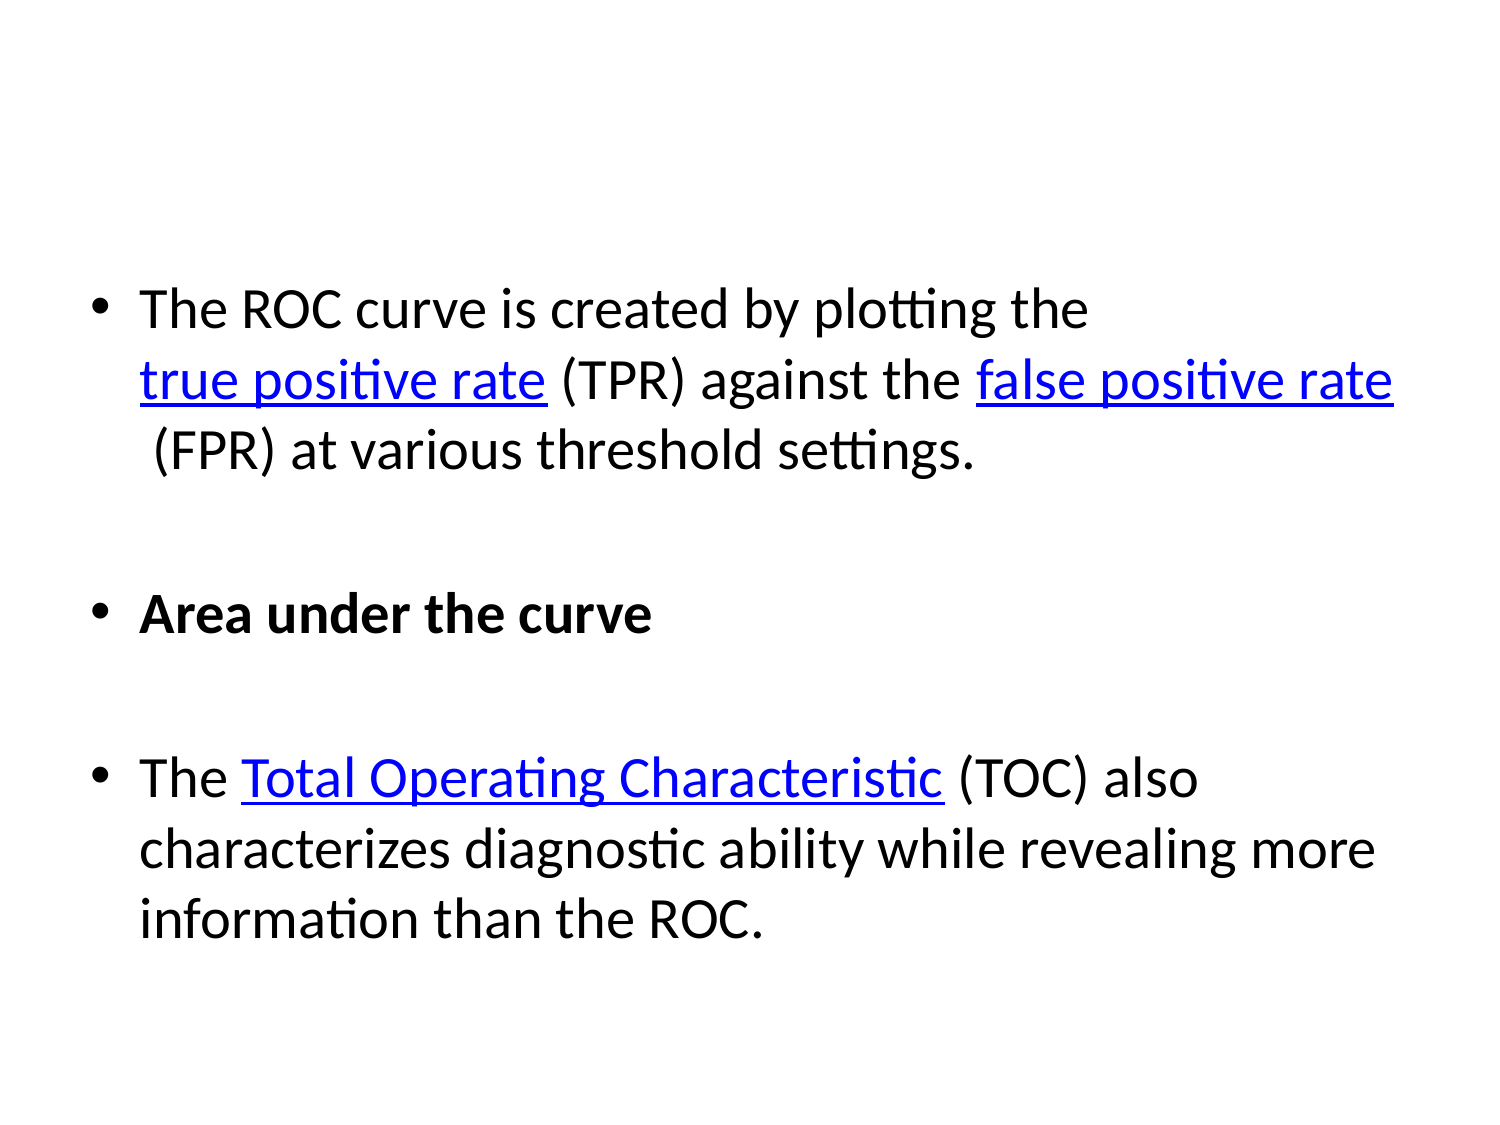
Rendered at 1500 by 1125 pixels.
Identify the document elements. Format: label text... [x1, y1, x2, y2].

list The ROC curve is created by plotting the true positive rate (TPR) against the false positive rate (FPR) at various threshold settings. Area under the curve The Total Operating Characteristic (TOC) also characterizes diagnostic ability while revealing more information than the ROC. [75, 262, 1425, 1005]
